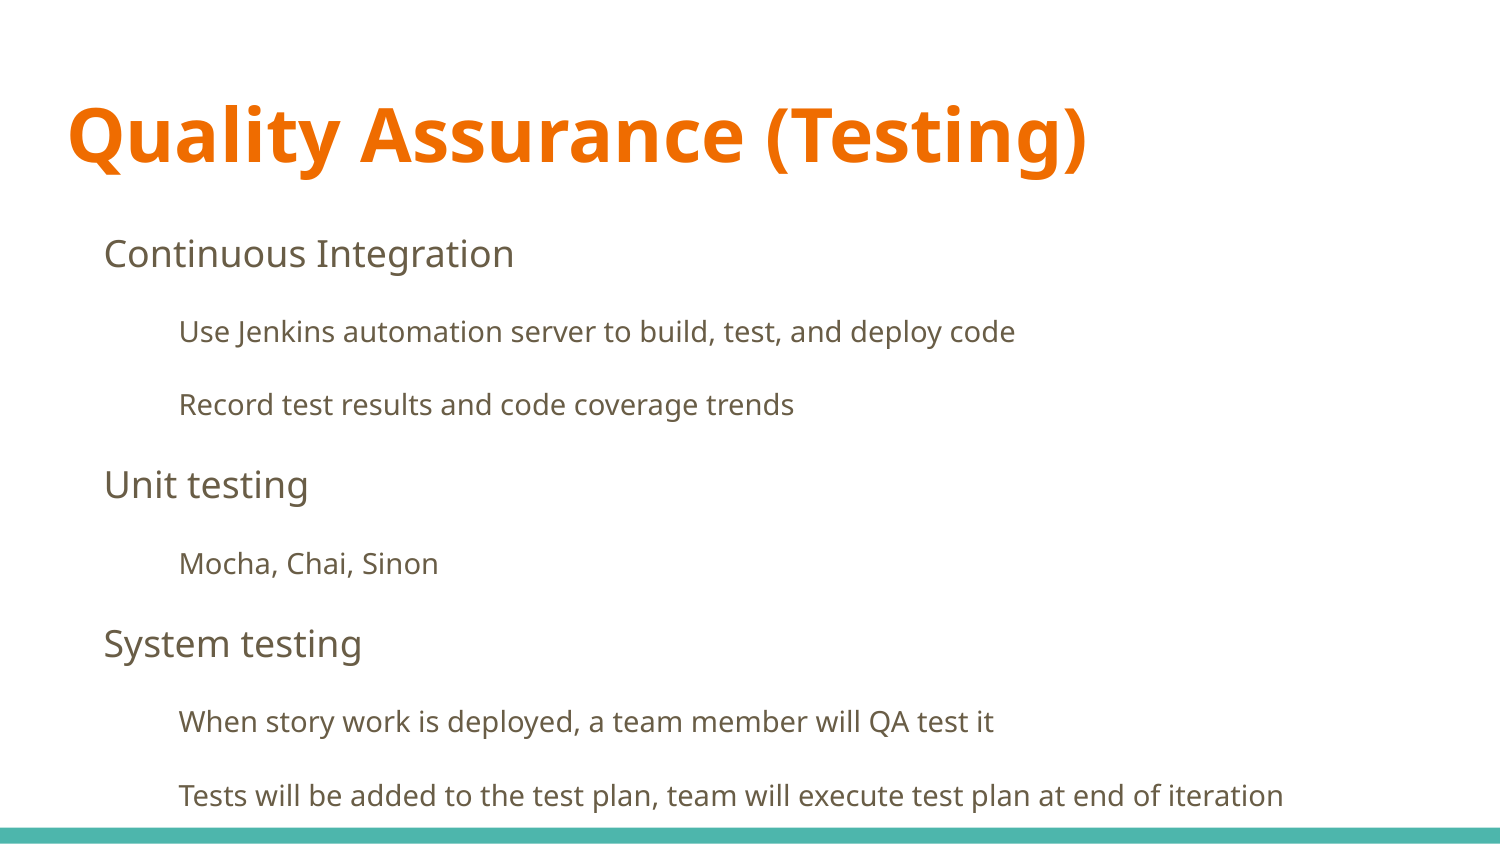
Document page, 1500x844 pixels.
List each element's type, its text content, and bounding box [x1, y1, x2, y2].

list Continuous Integration Use Jenkins automation server to build, test, and deploy code Record test results and code coverage trends Unit testing Mocha, Chai, Sinon System testing When story work is deployed, a team member will QA test it Tests will be added to the test plan, team will execute test plan at end of iteration Where possible, automate tests with WebDriverJS or WebDriver.io Acceptance testing A subset of system tests Must pass for product to be accepted (i.e. ready for demo) [51, 207, 1449, 750]
title Quality Assurance (Testing) [51, 72, 1449, 189]
